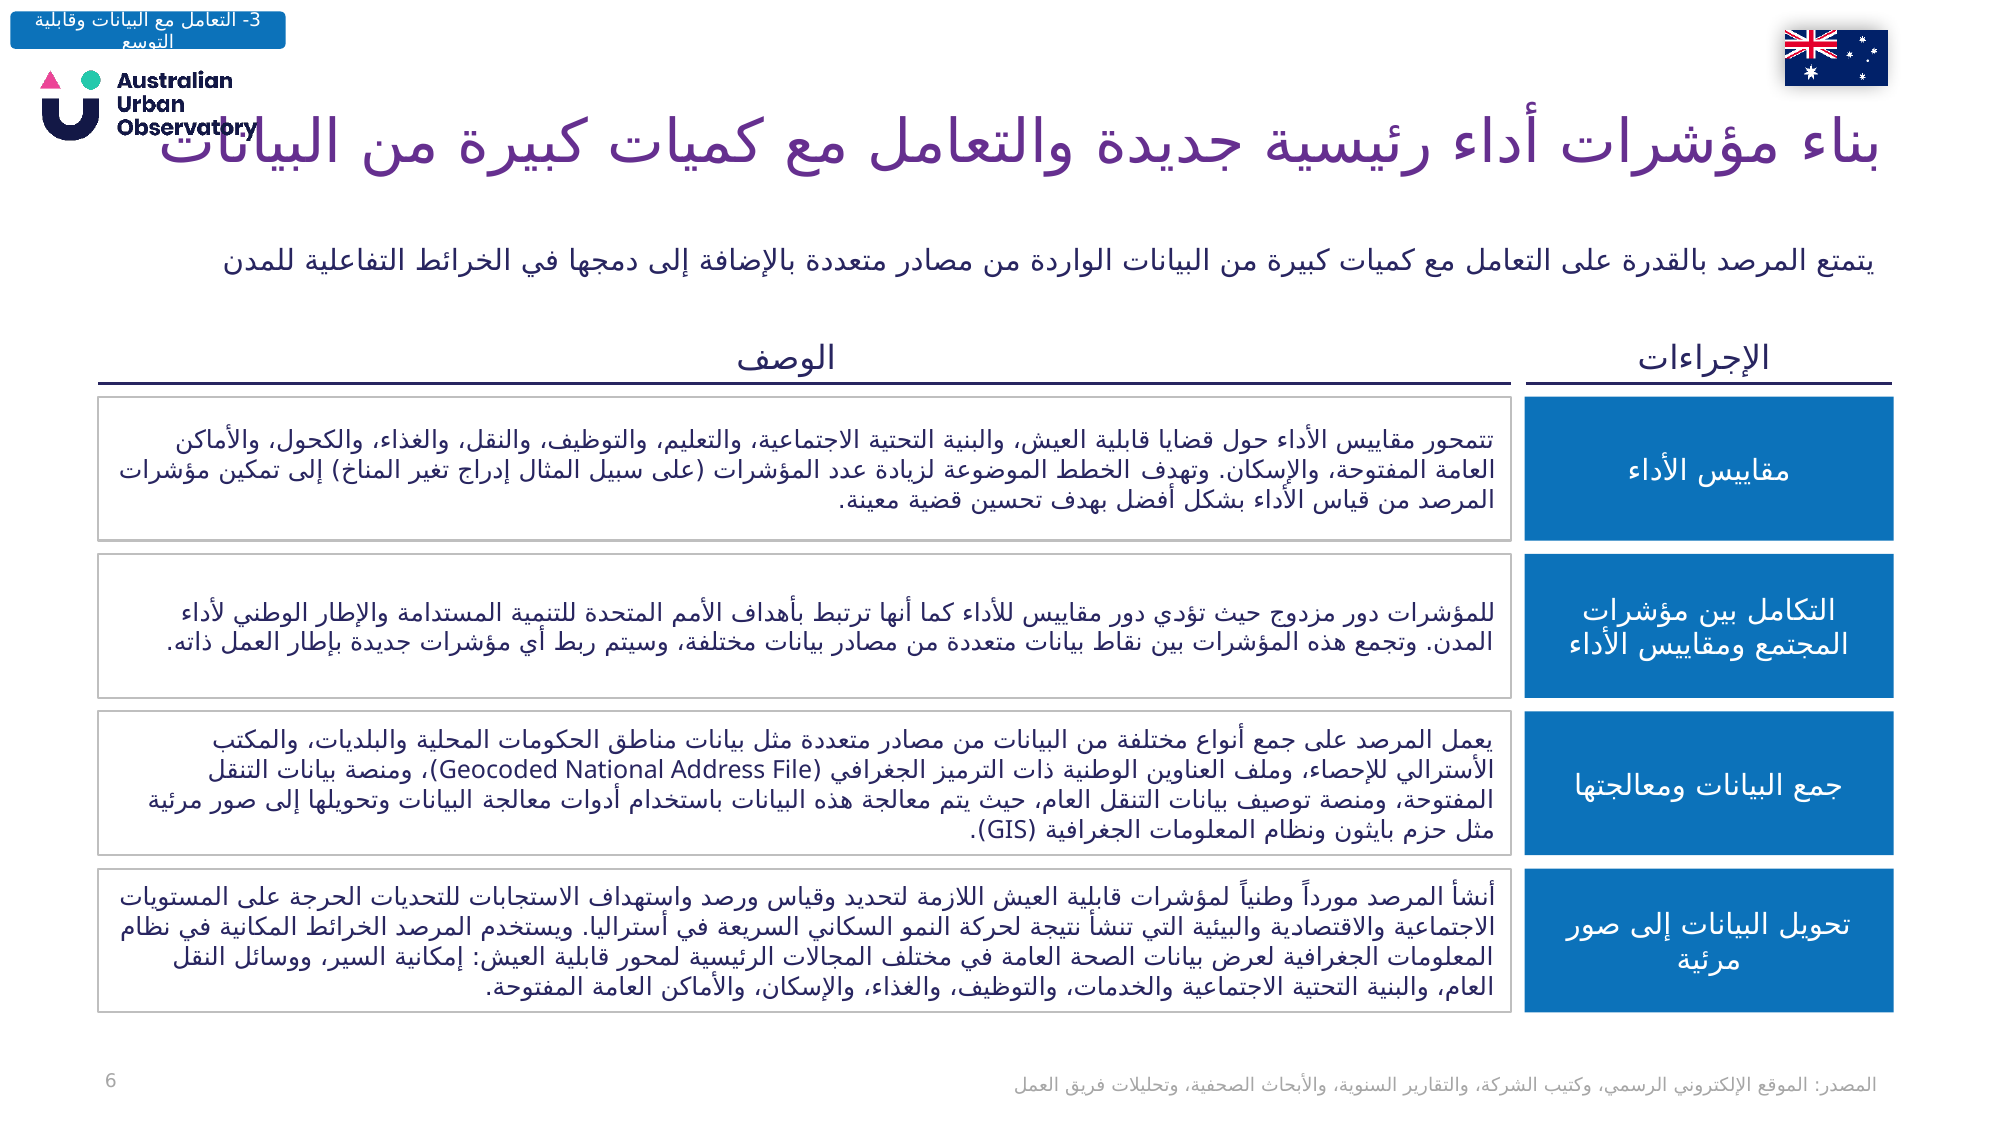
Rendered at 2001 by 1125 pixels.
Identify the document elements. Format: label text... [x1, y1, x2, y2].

text_box 3- التعامل مع البيانات وقابلية التوسع [8, 9, 288, 51]
footer المصدر: الموقع الإلكتروني الرسمي، وكتيب الشركة، والتقارير السنوية، والأبحاث الصحفية، وتحليلات فريق العمل [556, 1057, 1892, 1103]
picture [22, 53, 275, 159]
text_box [87, 91, 1900, 187]
text_box أنشأ المرصد مورداً وطنياً لمؤشرات قابلية العيش اللازمة لتحديد وقياس ورصد واستهداف الاستجابات للتحديات الحرجة على المستويات الاجتماعية والاقتصادية والبيئية التي تنشأ نتيجة لحركة النمو السكاني السريعة في أستراليا. ويستخدم المرصد الخرائط المكانية في نظام المعلومات الجغرافية لعرض بيانات الصحة العامة في مختلف المجالات الرئيسية لمحور قابلية العيش: إمكانية السير، ووسائل النقل العام، والبنية التحتية الاجتماعية والخدمات، والتوظيف، والغذاء، والإسكان، والأماكن العامة المفتوحة. [97, 867, 1512, 1014]
text_box يعمل المرصد على جمع أنواع مختلفة من البيانات من مصادر متعددة مثل بيانات مناطق الحكومات المحلية والبلديات، والمكتب الأسترالي للإحصاء، وملف العناوين الوطنية ذات الترميز الجغرافي (Geocoded National Address File)، ومنصة بيانات التنقل المفتوحة، ومنصة توصيف بيانات التنقل العام، حيث يتم معالجة هذه البيانات باستخدام أدوات معالجة البيانات وتحويلها إلى صور مرئية مثل حزم بايثون ونظام المعلومات الجغرافية (GIS). [97, 710, 1512, 857]
slide_number 6 [64, 1057, 132, 1103]
text_box تحويل البيانات إلى صور مرئية [1524, 868, 1894, 1013]
text_box جمع البيانات ومعالجتها [1524, 711, 1894, 856]
picture [1785, 30, 1889, 86]
text_box الإجراءات [1616, 332, 1792, 377]
text_box الوصف [736, 332, 837, 377]
text_box مقاييس الأداء [1524, 396, 1894, 541]
text_box التكامل بين مؤشرات المجتمع ومقاييس الأداء [1524, 553, 1894, 698]
text_box للمؤشرات دور مزدوج حيث تؤدي دور مقاييس للأداء كما أنها ترتبط بأهداف الأمم المتحدة للتنمية المستدامة والإطار الوطني لأداء المدن. وتجمع هذه المؤشرات بين نقاط بيانات متعددة من مصادر بيانات مختلفة، وسيتم ربط أي مؤشرات جديدة بإطار العمل ذاته. [97, 552, 1512, 699]
text_box تتمحور مقاييس الأداء حول قضايا قابلية العيش، والبنية التحتية الاجتماعية، والتعليم، والتوظيف، والنقل، والغذاء، والكحول، والأماكن العامة المفتوحة، والإسكان. وتهدف الخطط الموضوعة لزيادة عدد المؤشرات (على سبيل المثال إدراج تغير المناخ) إلى تمكين مؤشرات المرصد من قياس الأداء بشكل أفضل بهدف تحسين قضية معينة. [97, 395, 1512, 542]
text_box يتمتع المرصد بالقدرة على التعامل مع كميات كبيرة من البيانات الواردة من مصادر متعددة بالإضافة إلى دمجها في الخرائط التفاعلية للمدن [88, 232, 1893, 322]
